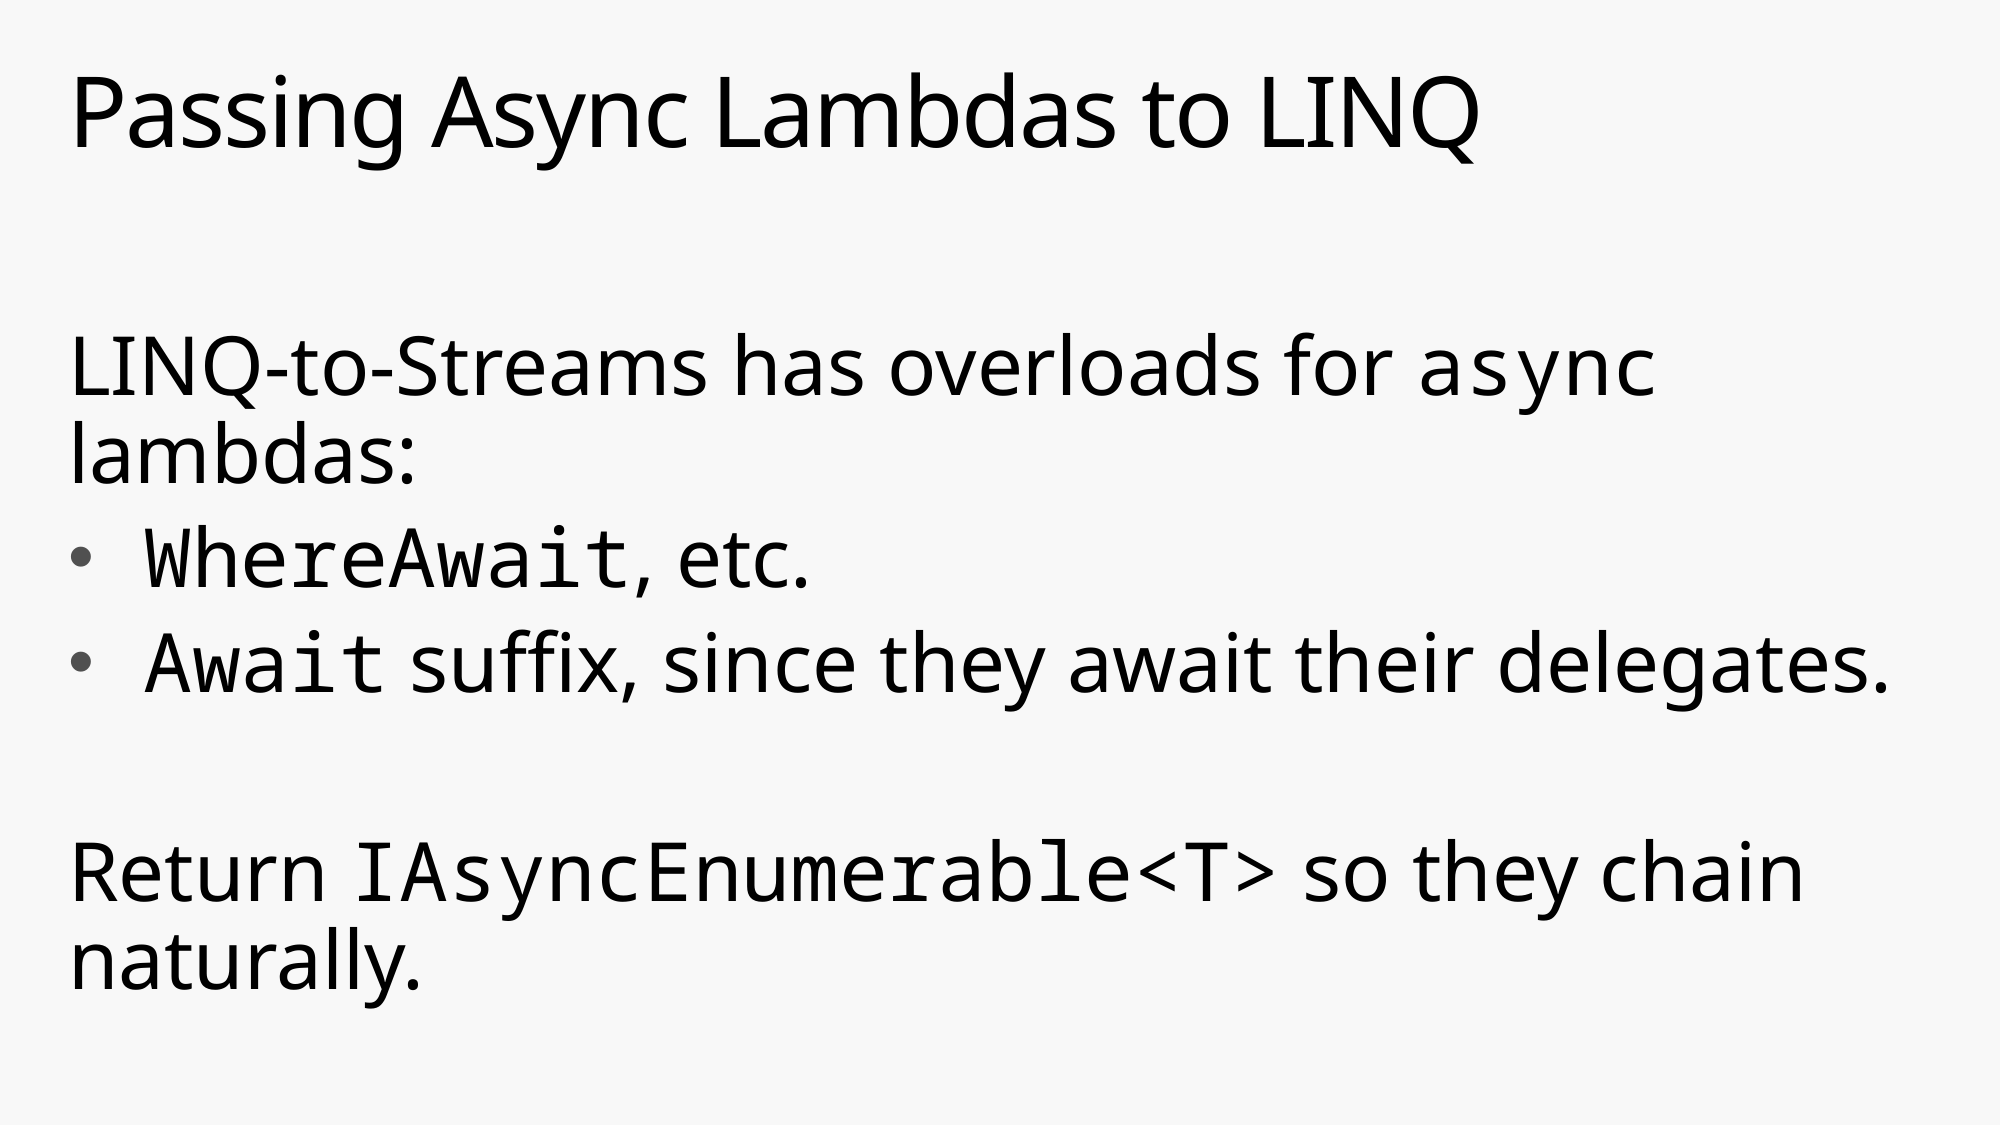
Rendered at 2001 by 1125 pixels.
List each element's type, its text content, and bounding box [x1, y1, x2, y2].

title Passing Async Lambdas to LINQ [44, 47, 1957, 196]
list LINQ-to-Streams has overloads for async lambdas: WhereAwait, etc. Await suffix, since they await their delegates. Return IAsyncEnumerable<T> so they chain naturally. [44, 196, 1956, 948]
